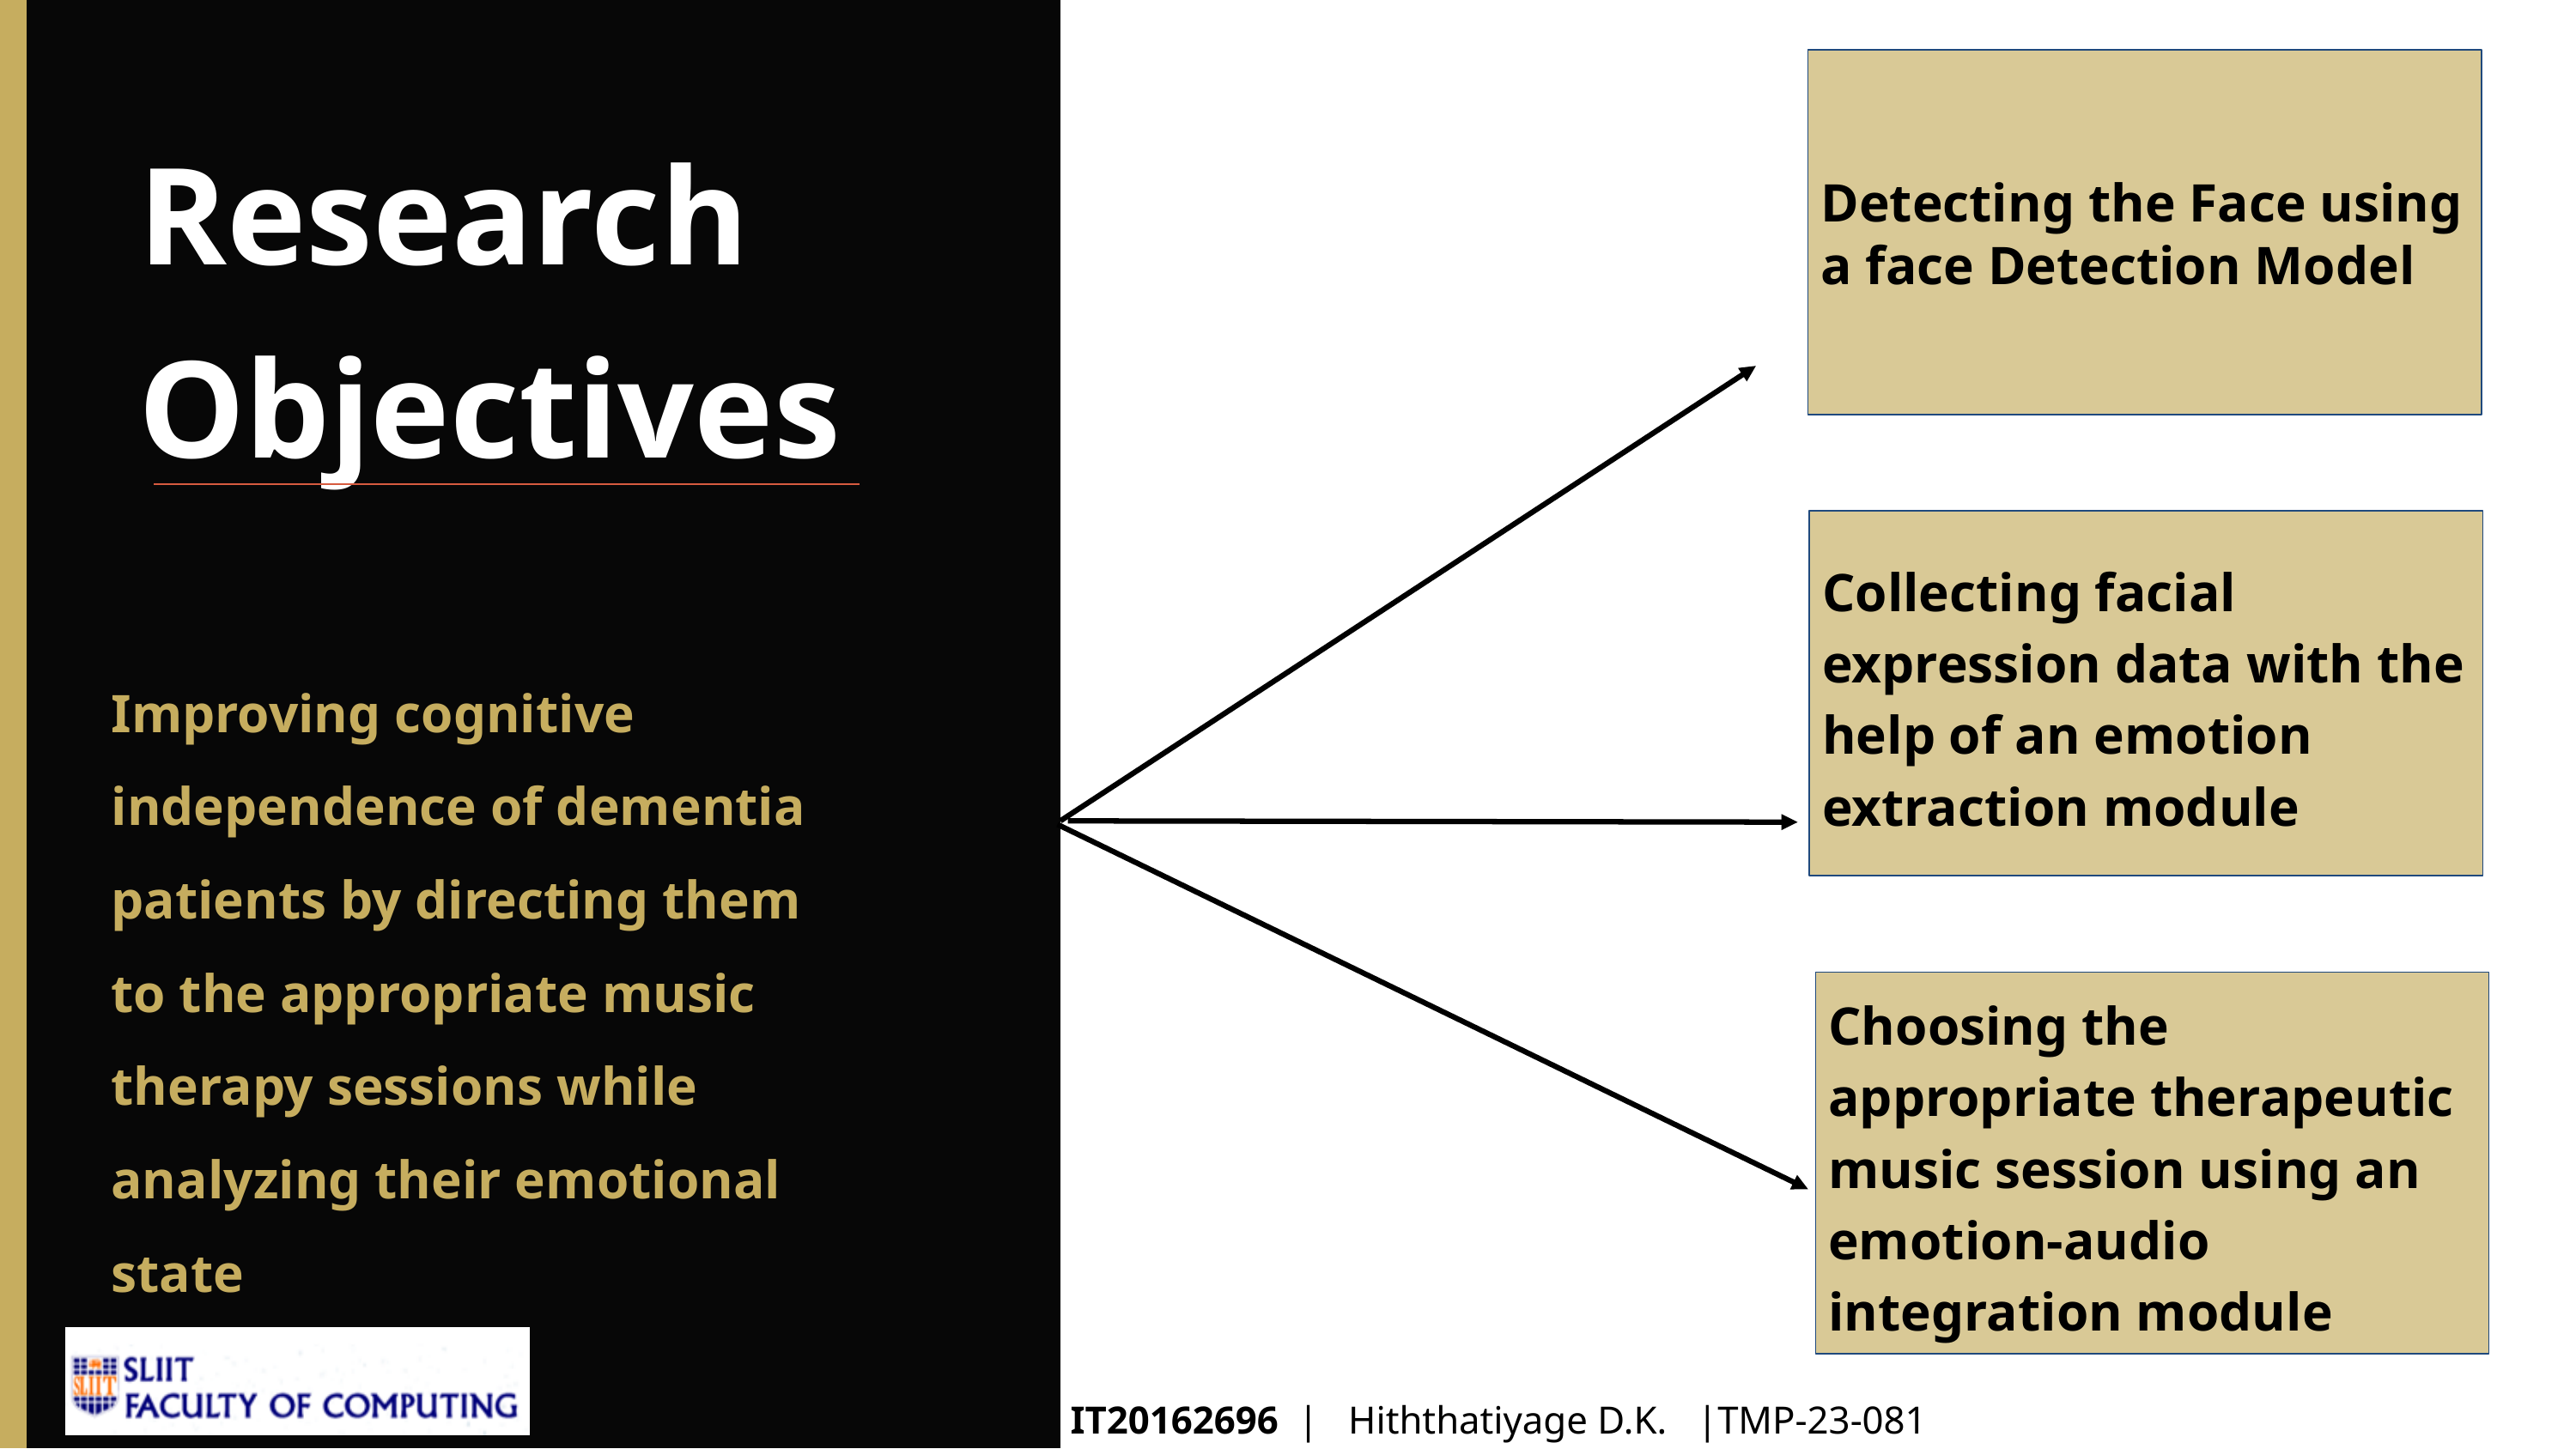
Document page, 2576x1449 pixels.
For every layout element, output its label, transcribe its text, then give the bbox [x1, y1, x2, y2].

text_box Collecting facial expression data with the help of an emotion extraction module [1809, 511, 2483, 876]
text_box IT20162696 | Hiththatiyage D.K. |TMP-23-081 [1065, 1377, 2239, 1449]
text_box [0, 0, 435, 1449]
text_box Detecting the Face using a face Detection Model [1807, 50, 2482, 415]
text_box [440, 0, 1061, 1449]
picture [64, 1327, 531, 1435]
text_box Choosing the appropriate therapeutic music session using an emotion-audio integration module [1815, 972, 2489, 1354]
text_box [1060, 365, 1757, 822]
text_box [1057, 824, 1808, 1190]
